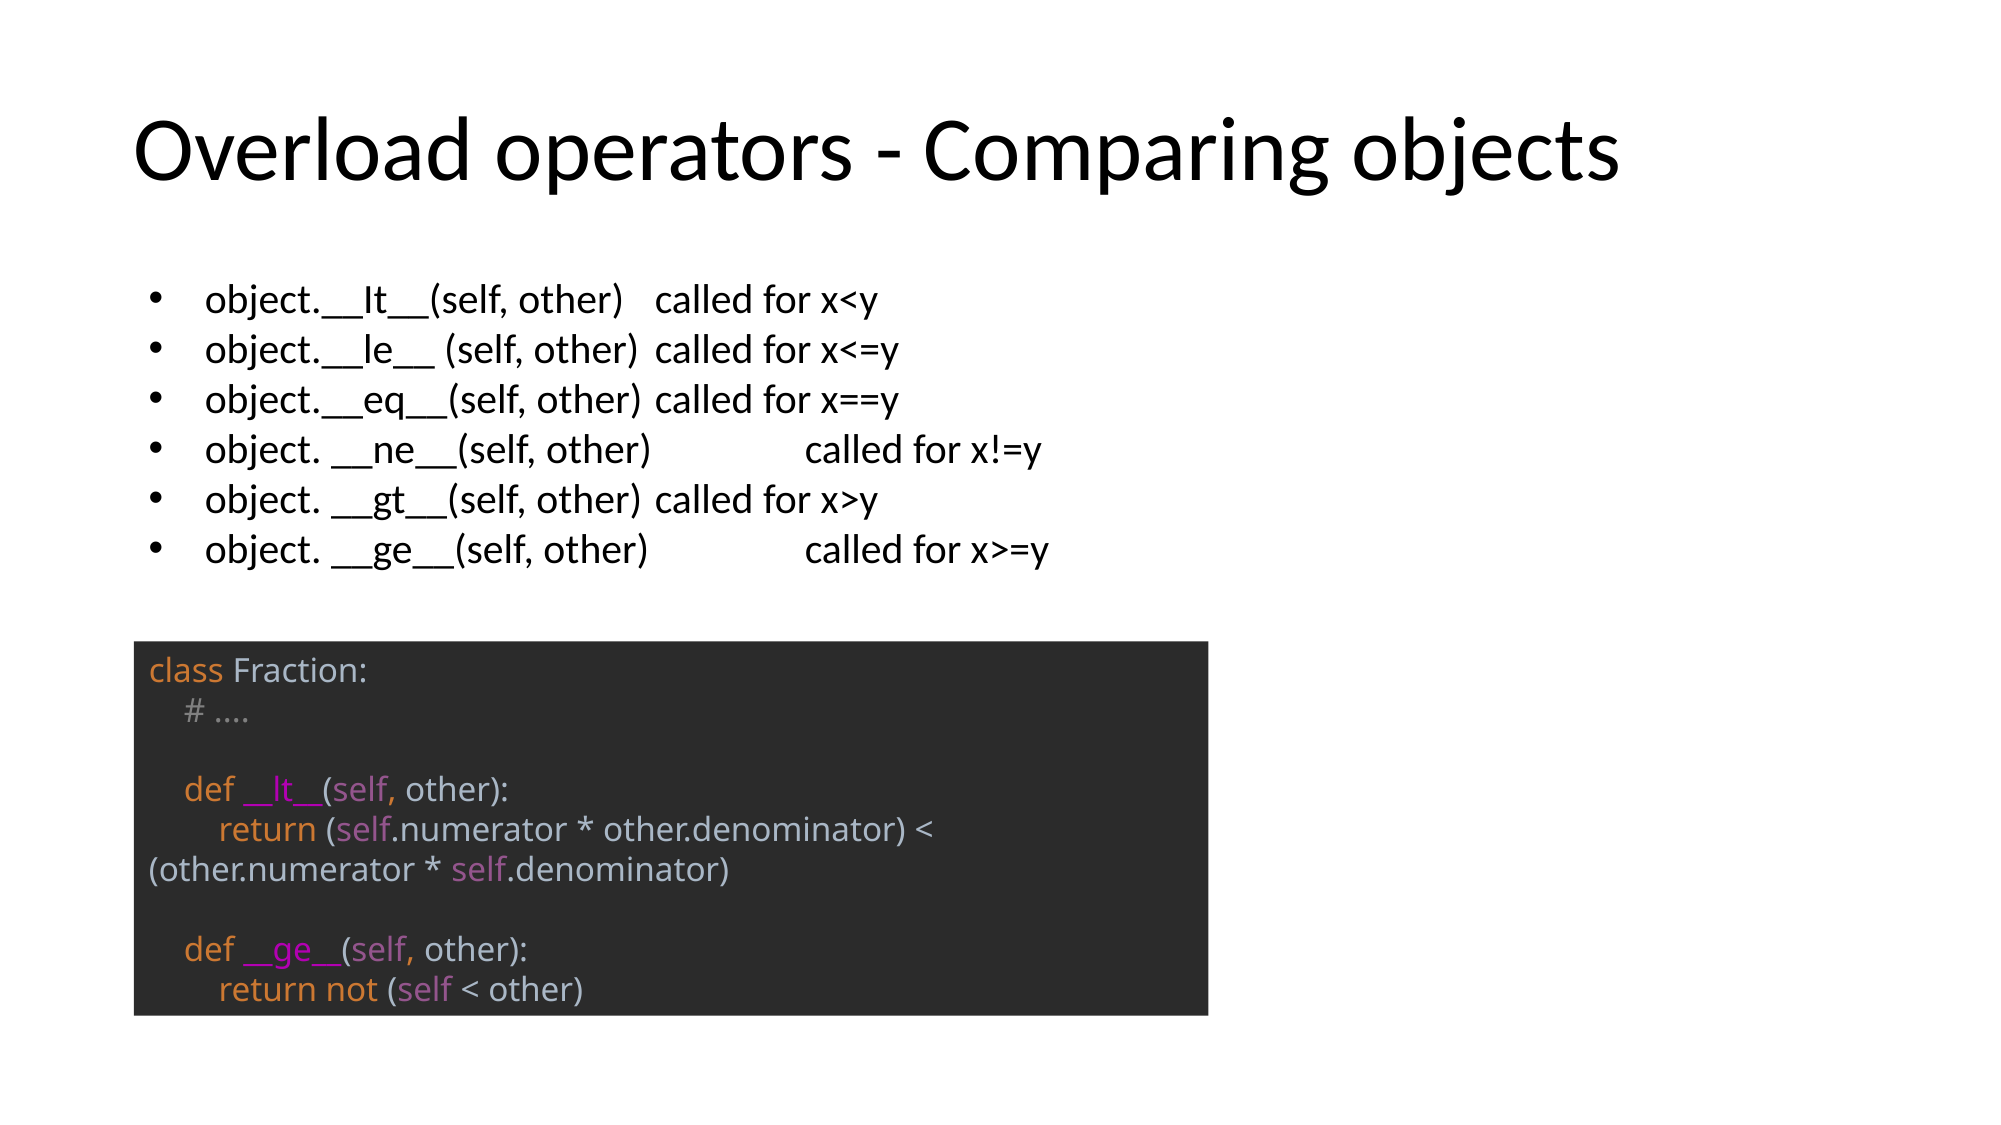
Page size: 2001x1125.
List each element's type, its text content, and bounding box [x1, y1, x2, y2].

text_box class Fraction: # .... def __lt__(self, other): return (self.numerator * other.denominator) < (other.numerator * self.denominator) def __ge__(self, other): return not (self < other) [133, 641, 1209, 1016]
title Overload operators - Comparing objects [133, 90, 1867, 209]
text_box object.__It__(self, other) called for x<y object.__le__ (self, other) called for x<=y object.__eq__(self, other) called for x==y object. __ne__(self, other) called for x!=y object. __gt__(self, other) called for x>y object. __ge__(self, other) called for x>=y [133, 264, 1786, 580]
